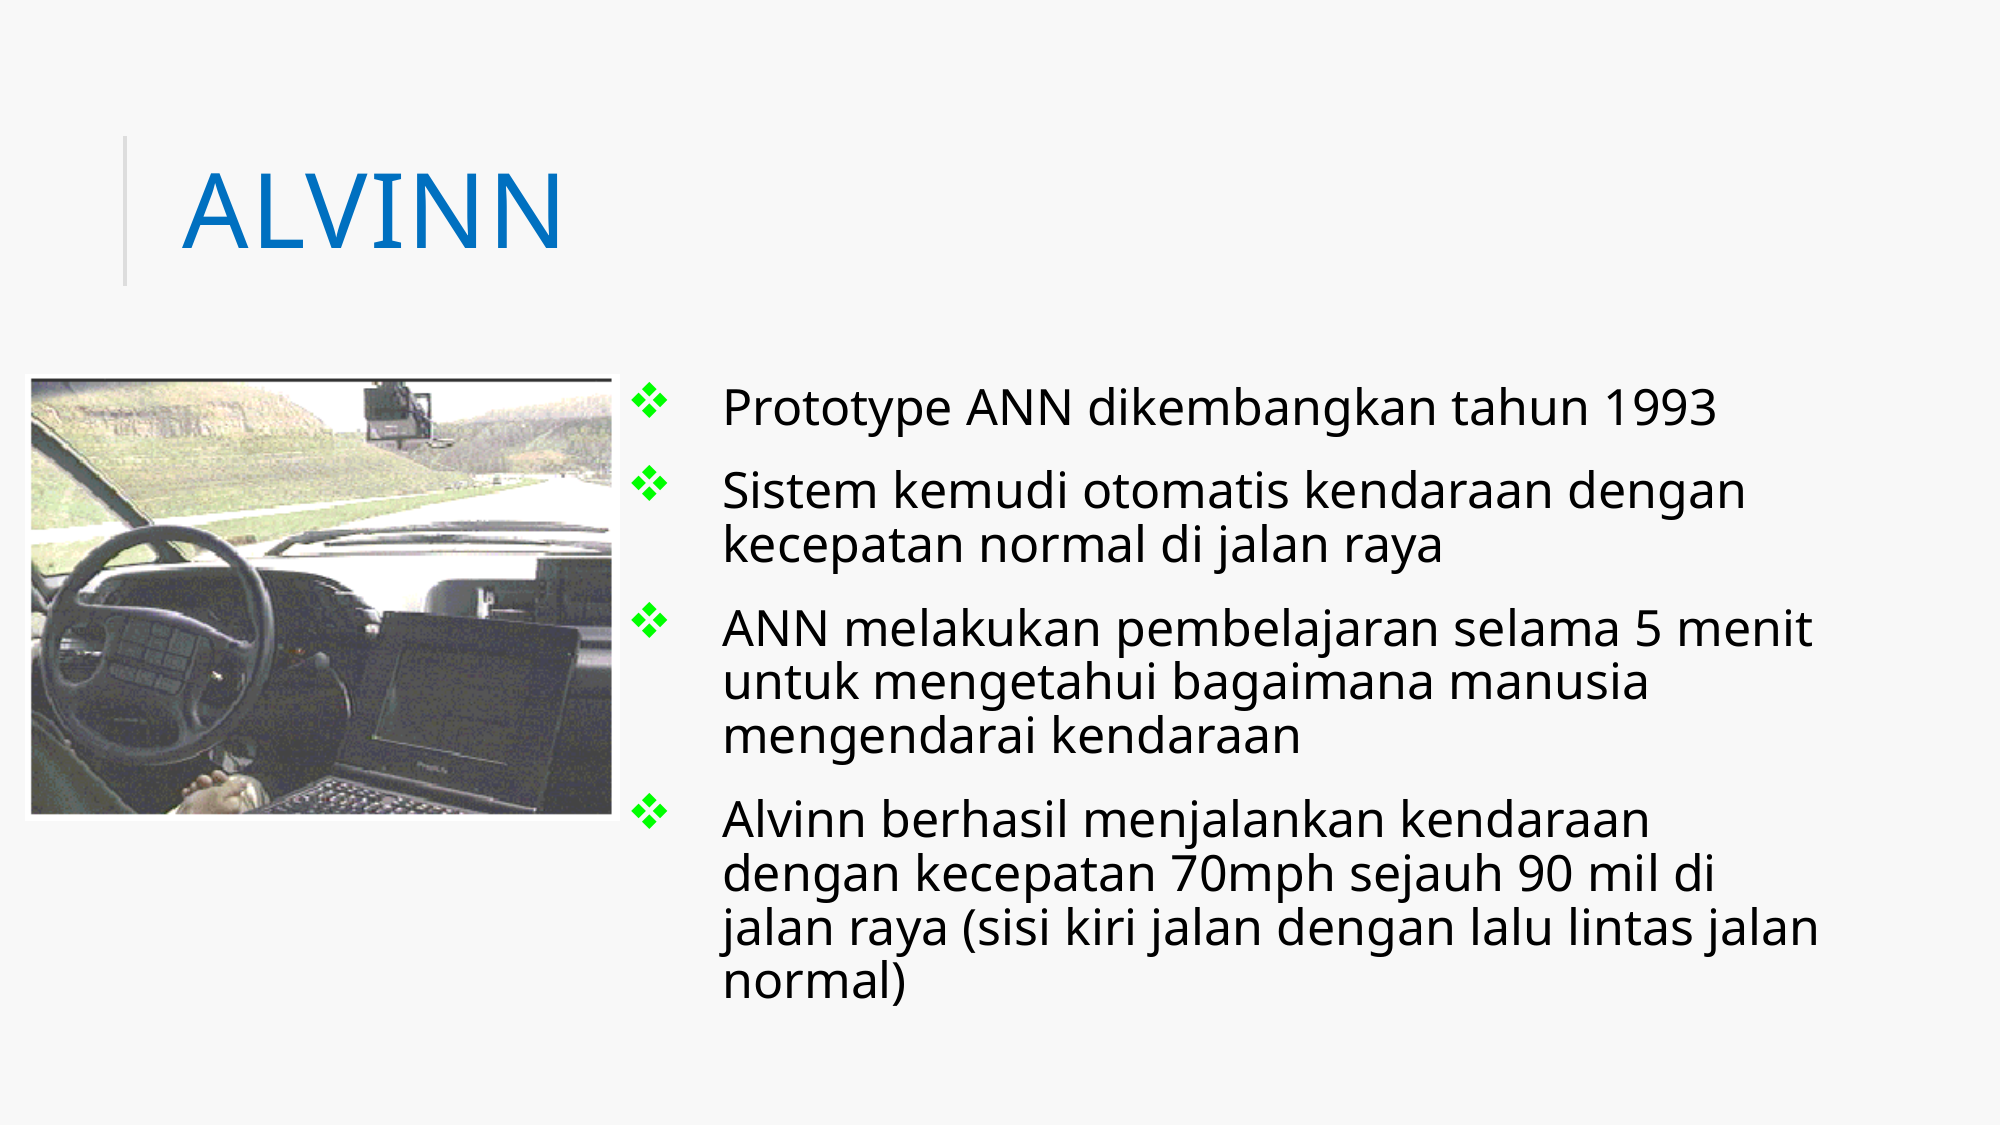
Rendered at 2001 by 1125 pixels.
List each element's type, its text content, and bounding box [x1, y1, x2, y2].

title ALVINN [168, 96, 1763, 342]
list Prototype ANN dikembangkan tahun 1993 Sistem kemudi otomatis kendaraan dengan kecepatan normal di jalan raya ANN melakukan pembelajaran selama 5 menit untuk mengetahui bagaimana manusia mengendarai kendaraan Alvinn berhasil menjalankan kendaraan dengan kecepatan 70mph sejauh 90 mil di jalan raya (sisi kiri jalan dengan lalu lintas jalan normal) [620, 375, 1835, 1035]
picture [25, 374, 621, 821]
